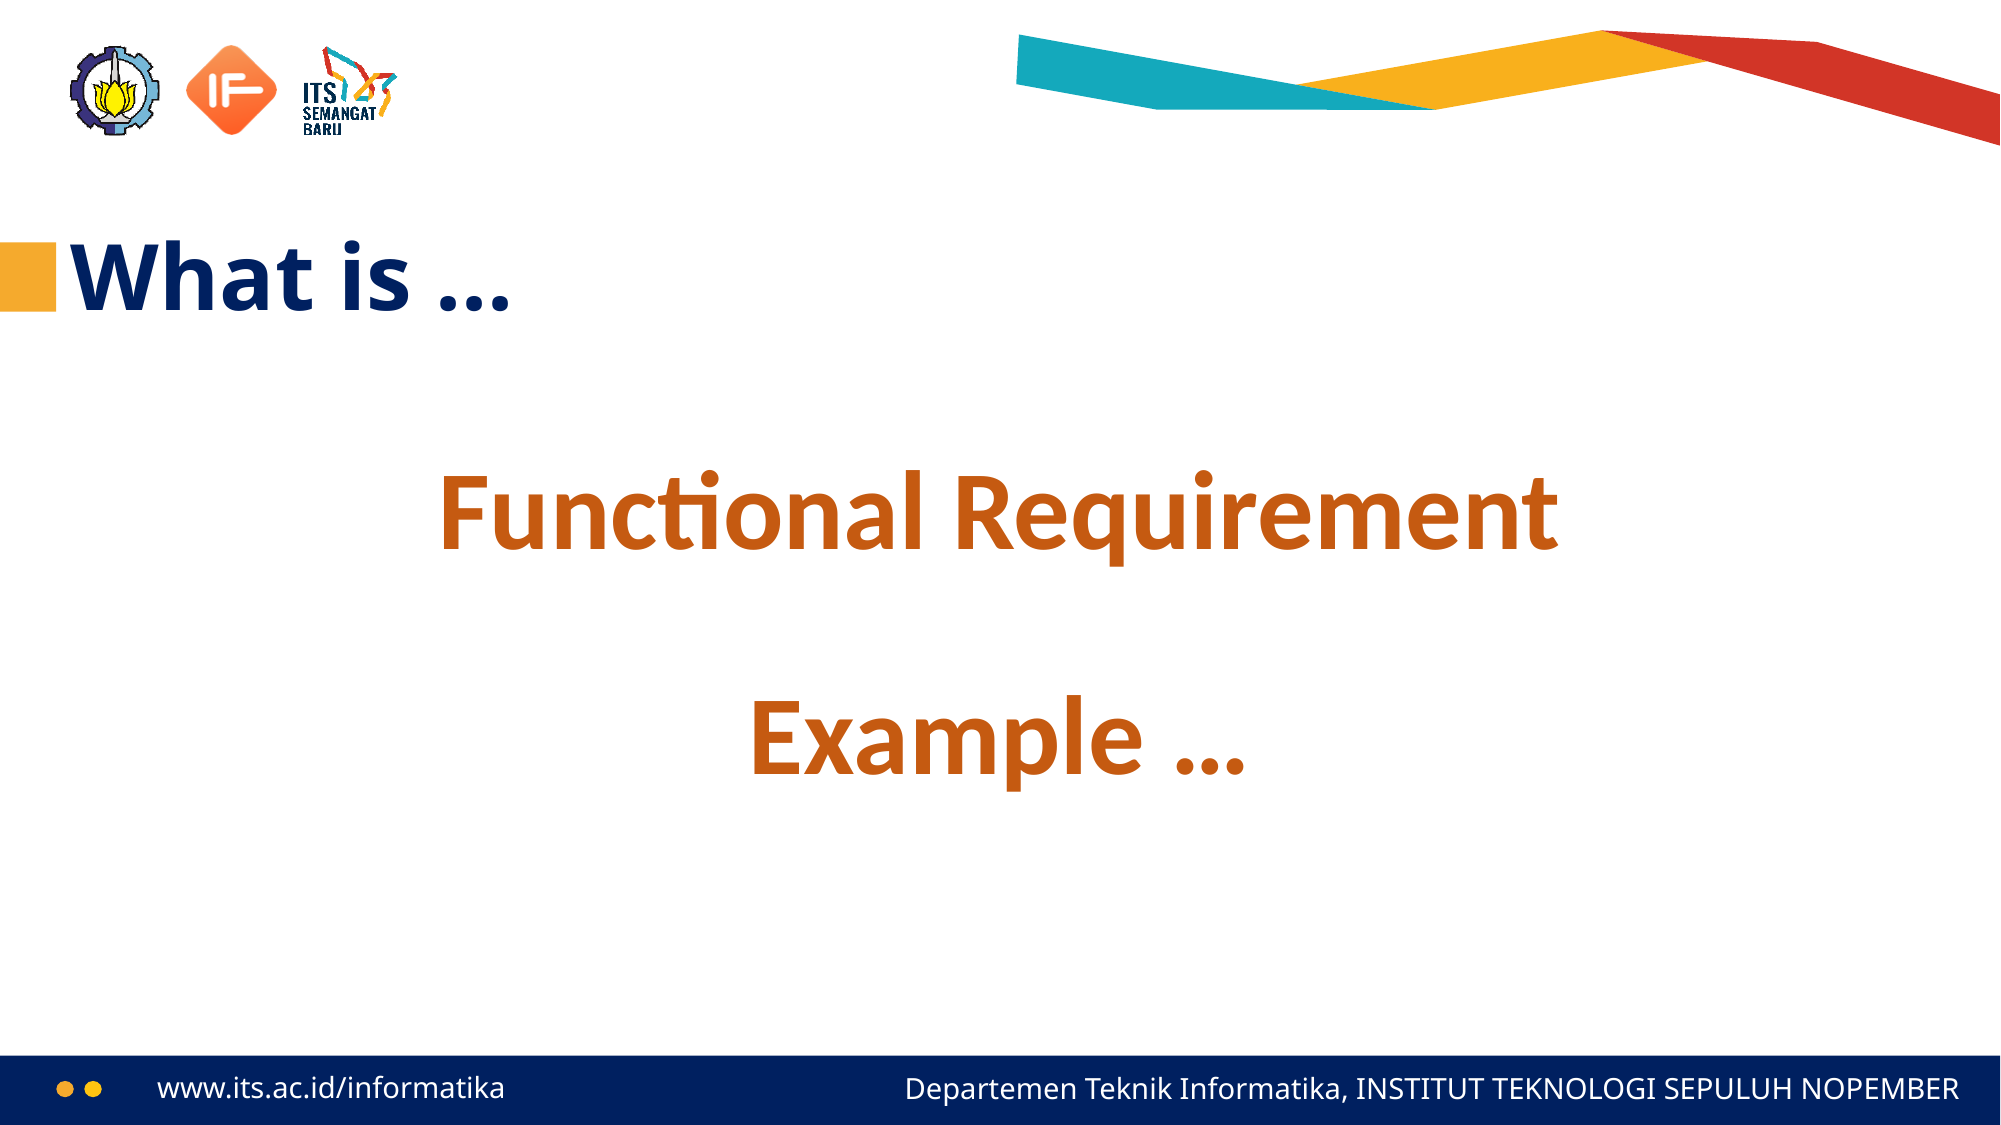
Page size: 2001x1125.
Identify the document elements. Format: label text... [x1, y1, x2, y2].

picture [69, 45, 160, 136]
picture [186, 45, 277, 135]
text_box Example … [733, 654, 1267, 805]
title What is ... [55, 207, 1956, 338]
text_box Functional Requirement [423, 430, 1577, 581]
picture [302, 45, 398, 135]
